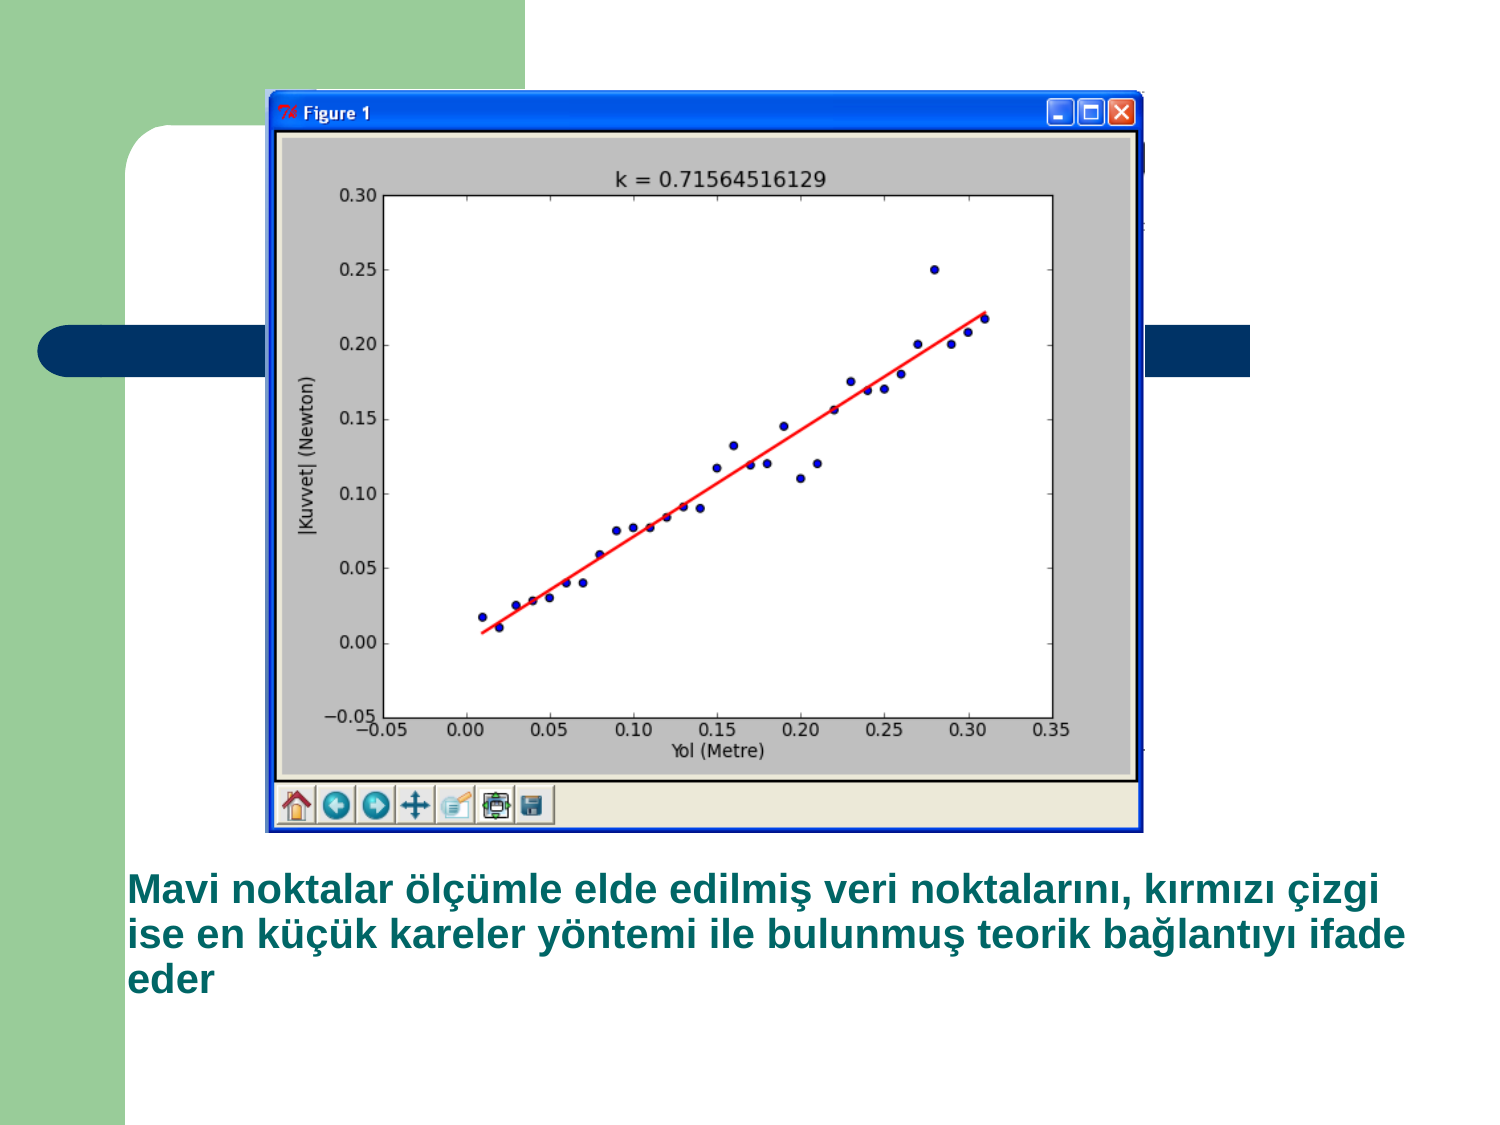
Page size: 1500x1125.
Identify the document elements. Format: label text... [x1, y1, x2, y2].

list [265, 89, 1145, 833]
title Mavi noktalar ölçümle elde edilmiş veri noktalarını, kırmızı çizgi ise en küçük kareler yöntemi ile bulunmuş teorik bağlantıyı ifade eder [111, 798, 1439, 1011]
